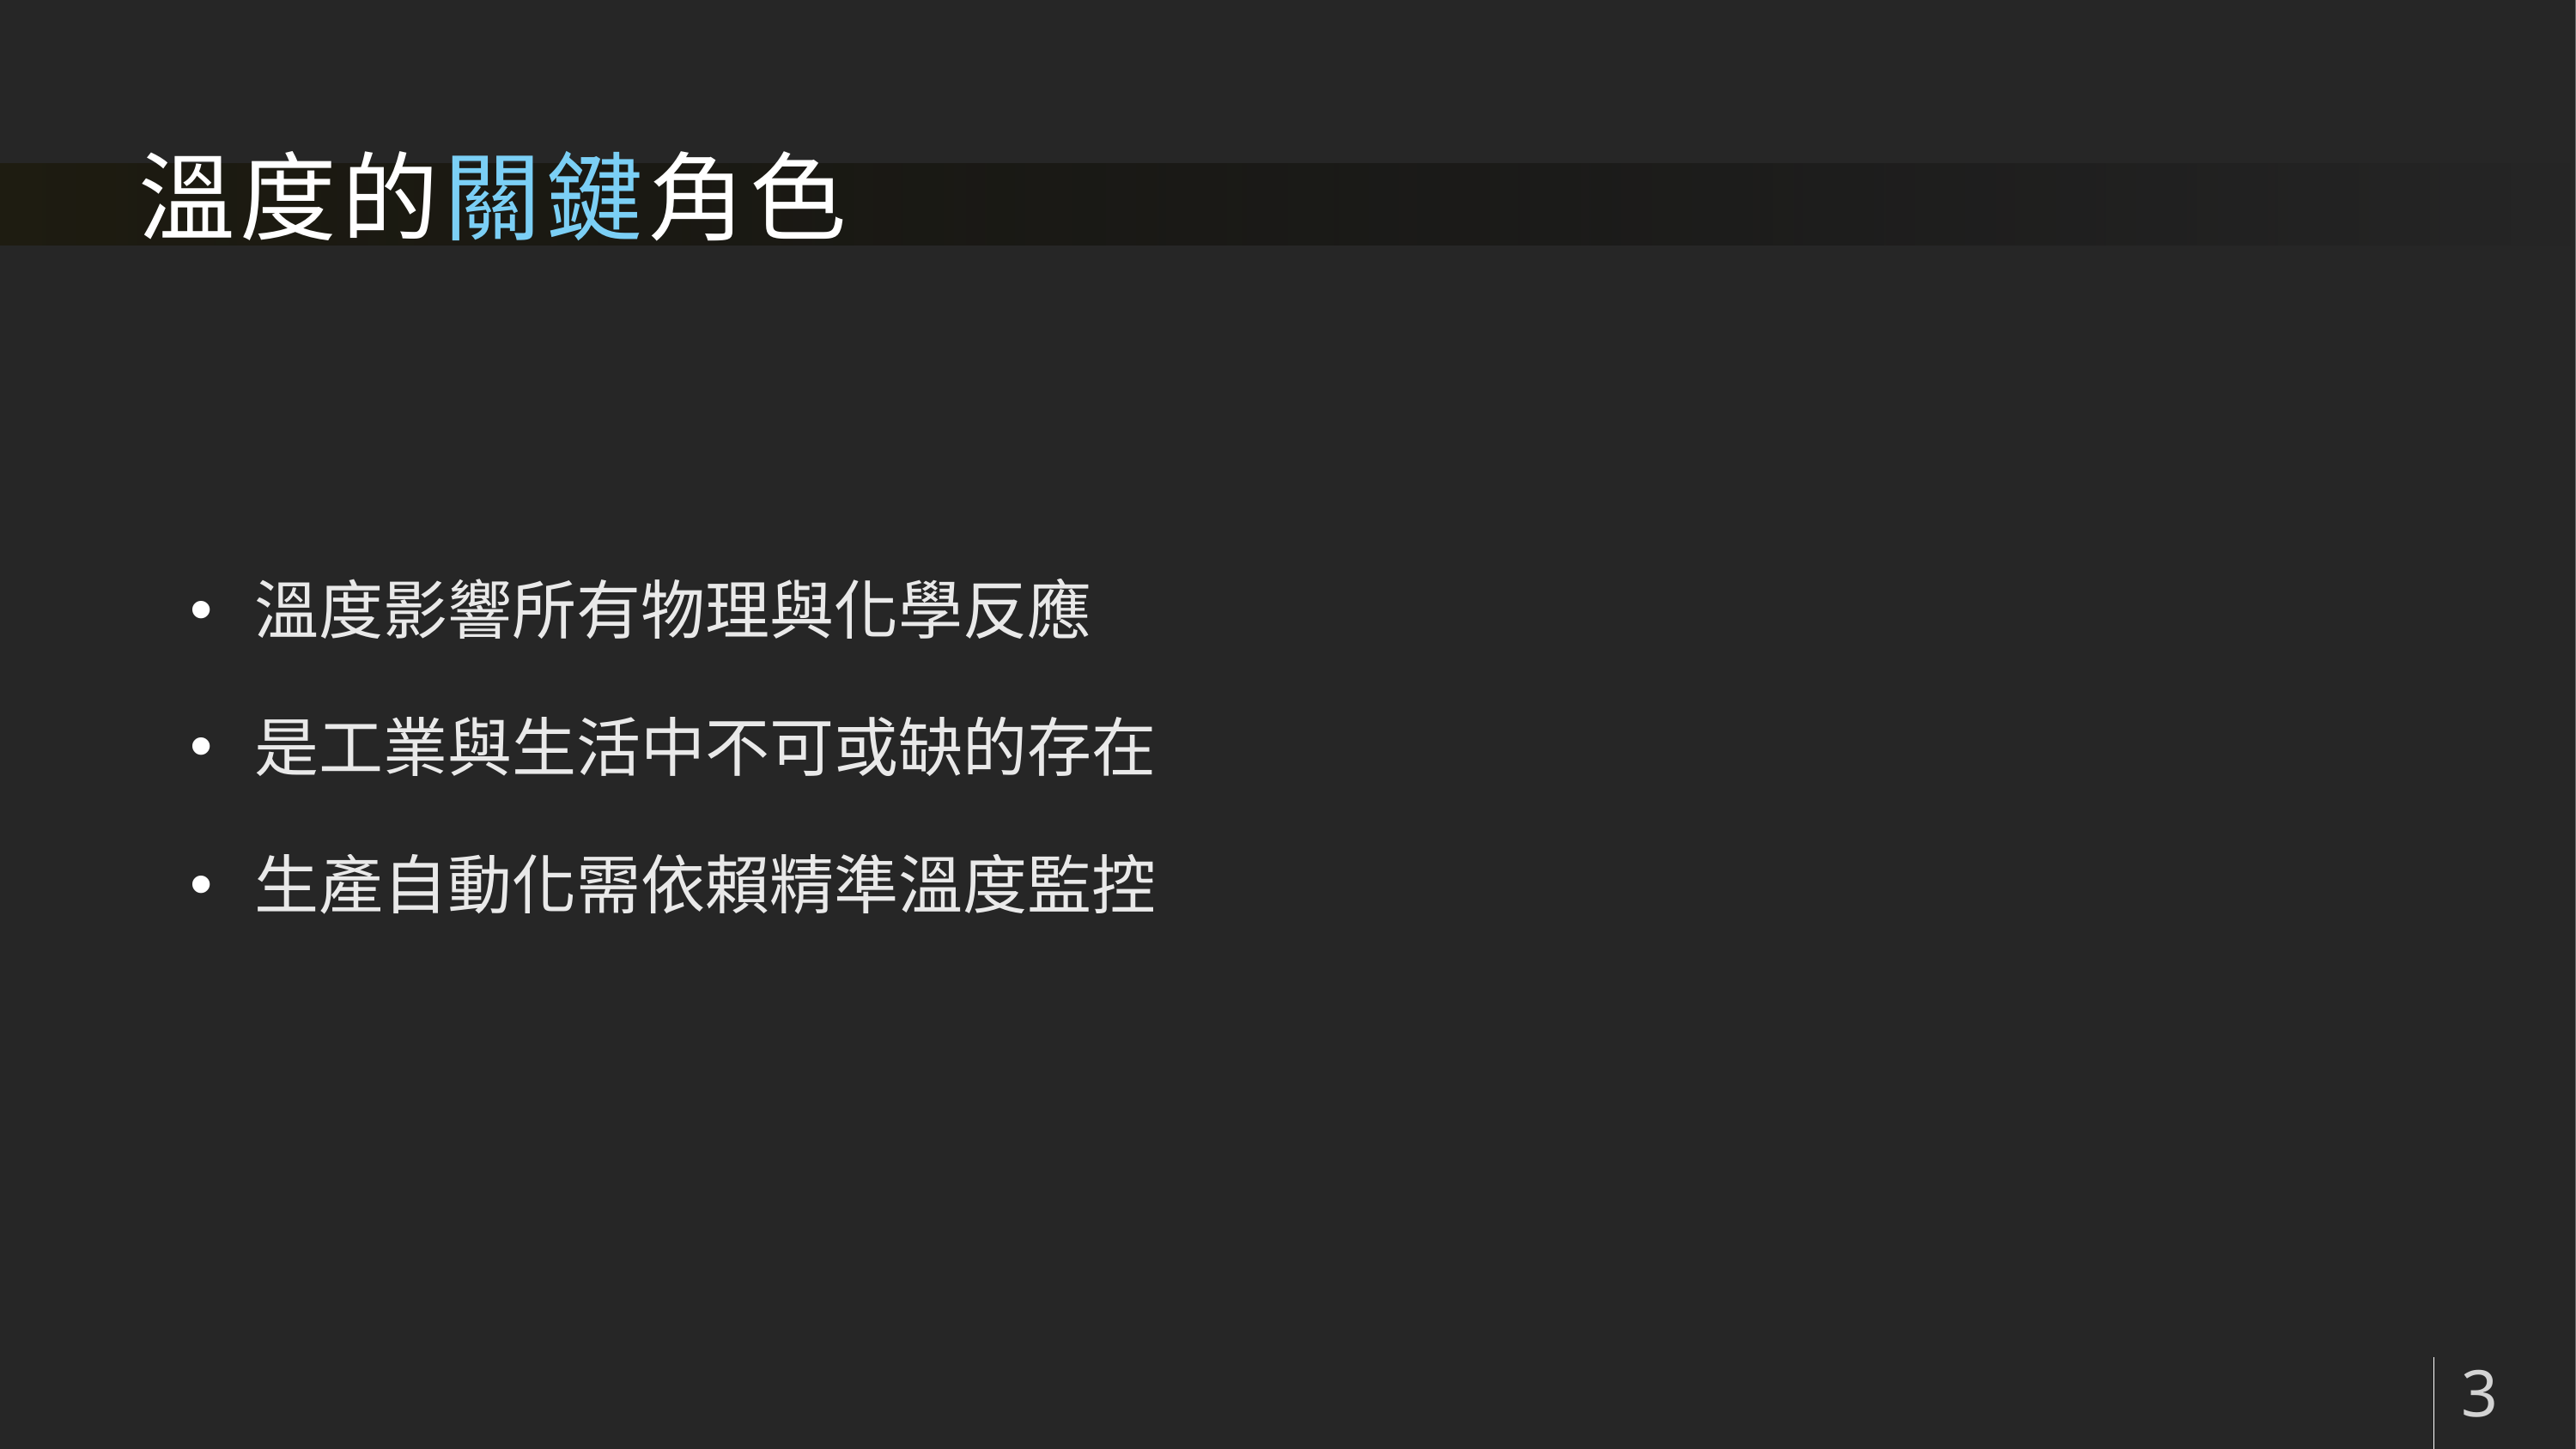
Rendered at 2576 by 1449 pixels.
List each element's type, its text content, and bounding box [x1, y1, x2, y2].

slide_number 3 [2438, 1357, 2576, 1434]
list 溫度影響所有物理與化學反應 是工業與生活中不可或缺的存在 生產自動化需依賴精準溫度監控 [167, 399, 2409, 1191]
title 溫度的關鍵角色 [115, 81, 2434, 264]
